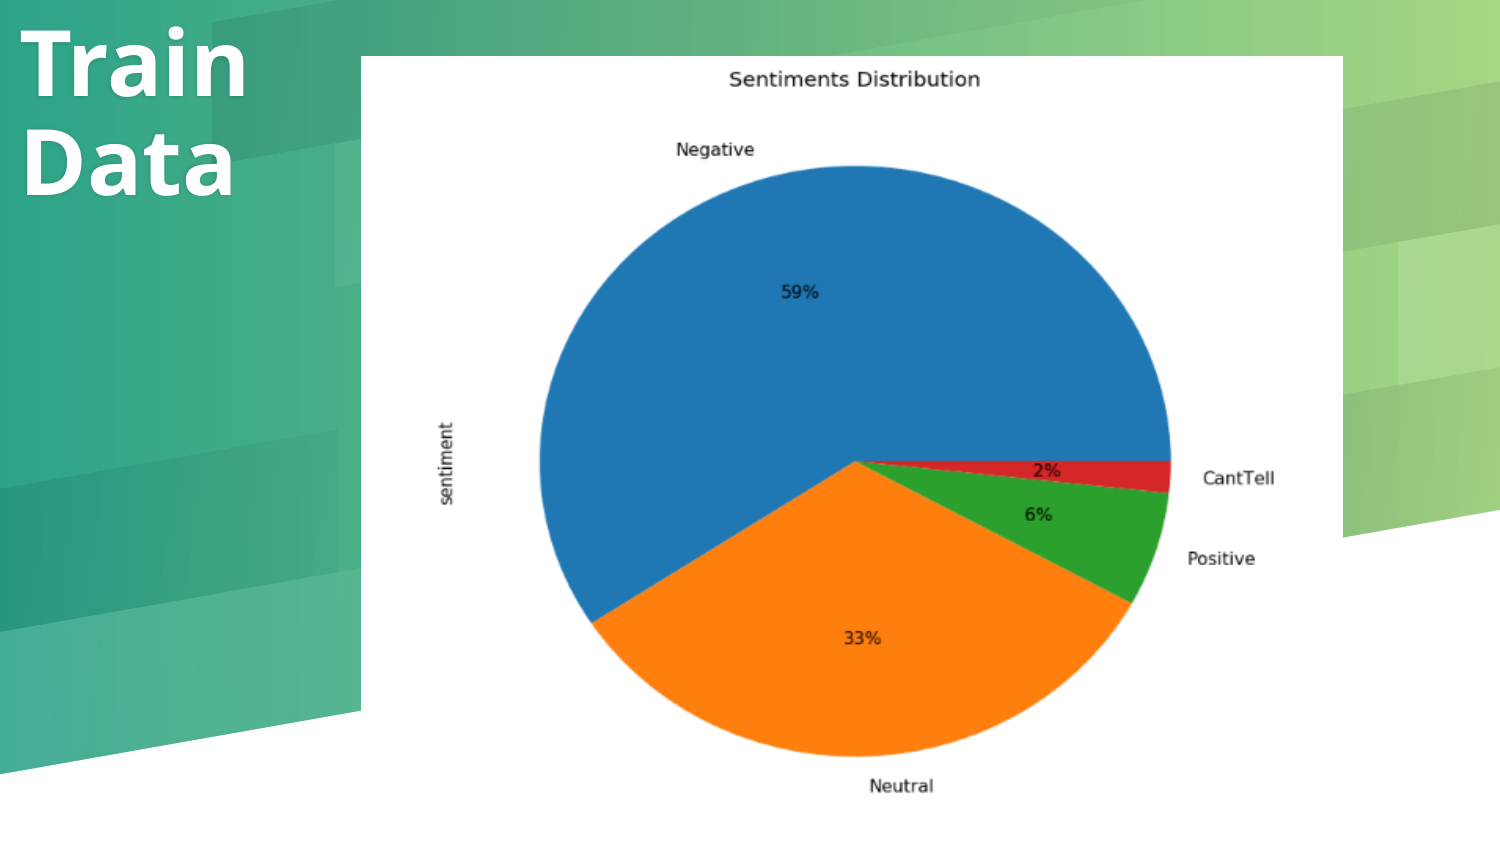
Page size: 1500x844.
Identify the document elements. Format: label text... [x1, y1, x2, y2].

picture [361, 56, 1344, 800]
title Train Data [19, 44, 560, 190]
